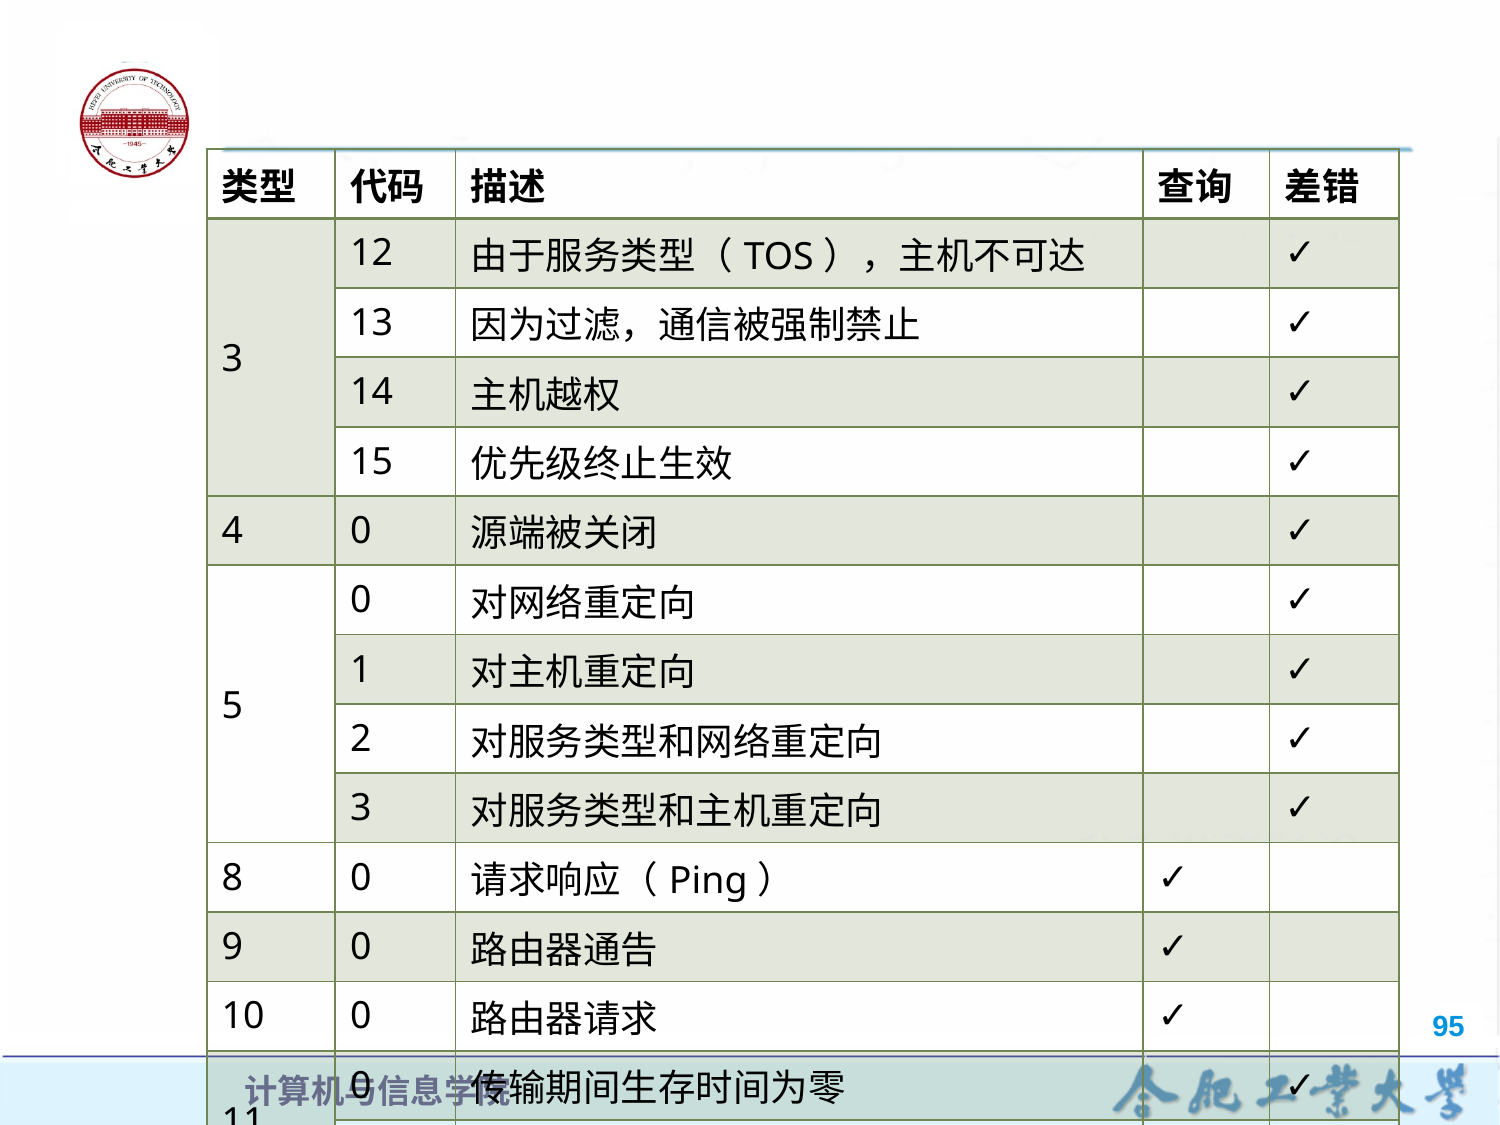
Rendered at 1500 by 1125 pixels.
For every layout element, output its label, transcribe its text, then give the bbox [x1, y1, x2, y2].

table_header 描述 [456, 150, 1142, 217]
table_cell [1270, 843, 1398, 911]
table_cell ✓ [1144, 913, 1269, 981]
table_cell 主机越权 [456, 358, 1142, 426]
table_cell ✓ [1270, 220, 1398, 287]
table_cell 0 [336, 982, 455, 1050]
table_cell 对网络重定向 [456, 566, 1142, 634]
table_cell [1144, 705, 1269, 772]
table_cell [1144, 566, 1269, 634]
table_cell [1144, 774, 1269, 842]
table_cell 4 [208, 497, 334, 564]
table_cell 请求响应（Ping） [456, 843, 1142, 911]
table_cell 2 [336, 705, 455, 772]
table_cell 15 [336, 428, 455, 495]
table_cell 因为过滤，通信被强制禁止 [456, 289, 1142, 356]
table_cell 对主机重定向 [456, 635, 1142, 703]
table_cell ✓ [1270, 358, 1398, 426]
table_cell 3 [208, 220, 334, 495]
table_cell ✓ [1270, 774, 1398, 842]
table_cell ✓ [1270, 428, 1398, 495]
table_cell 由于服务类型（TOS），主机不可达 [456, 220, 1142, 287]
table_cell 8 [208, 843, 334, 911]
table_cell 0 [336, 1052, 455, 1119]
table_cell 传输期间生存时间为零 [456, 1052, 1142, 1119]
table_cell 11 [208, 1052, 334, 1125]
table_cell ✓ [1270, 705, 1398, 772]
table_header 代码 [336, 150, 455, 217]
table_cell ✓ [1144, 843, 1269, 911]
table_cell 优先级终止生效 [456, 428, 1142, 495]
table_cell 0 [336, 843, 455, 911]
table_cell 1 [336, 1121, 455, 1125]
table_header 类型 [208, 150, 334, 217]
table_cell ✓ [1270, 497, 1398, 564]
table_cell 14 [336, 358, 455, 426]
table_cell [1144, 428, 1269, 495]
table_cell ✓ [1270, 1052, 1398, 1119]
table_cell 5 [208, 566, 334, 842]
table_cell ✓ [1270, 566, 1398, 634]
table_cell 对服务类型和主机重定向 [456, 774, 1142, 842]
table_cell ✓ [1270, 1121, 1398, 1125]
table_cell [1144, 289, 1269, 356]
table_cell 路由器通告 [456, 913, 1142, 981]
table_cell 10 [208, 982, 334, 1050]
table_cell 12 [336, 220, 455, 287]
table_cell [1270, 913, 1398, 981]
table_cell 对服务类型和网络重定向 [456, 705, 1142, 772]
table_cell [1144, 635, 1269, 703]
table_cell [1144, 220, 1269, 287]
table_cell 数据包组装生成时间为零 [456, 1121, 1142, 1125]
table_cell 1 [336, 635, 455, 703]
table_cell [1144, 358, 1269, 426]
table_cell ✓ [1270, 635, 1398, 703]
table_cell [1144, 1052, 1269, 1119]
table_cell ✓ [1144, 982, 1269, 1050]
table_header 查询 [1144, 150, 1269, 217]
table_cell 0 [336, 566, 455, 634]
table_cell 0 [336, 497, 455, 564]
table_cell [1270, 982, 1398, 1050]
table_cell 9 [208, 913, 334, 981]
table_cell [1144, 1121, 1269, 1125]
table_cell ✓ [1270, 289, 1398, 356]
table_cell 0 [336, 913, 455, 981]
table_cell [1144, 497, 1269, 564]
table_cell 13 [336, 289, 455, 356]
table_header 差错 [1270, 150, 1398, 217]
table_cell 3 [336, 774, 455, 842]
table_cell 路由器请求 [456, 982, 1142, 1050]
picture [0, 0, 1500, 1125]
table_cell 源端被关闭 [456, 497, 1142, 564]
